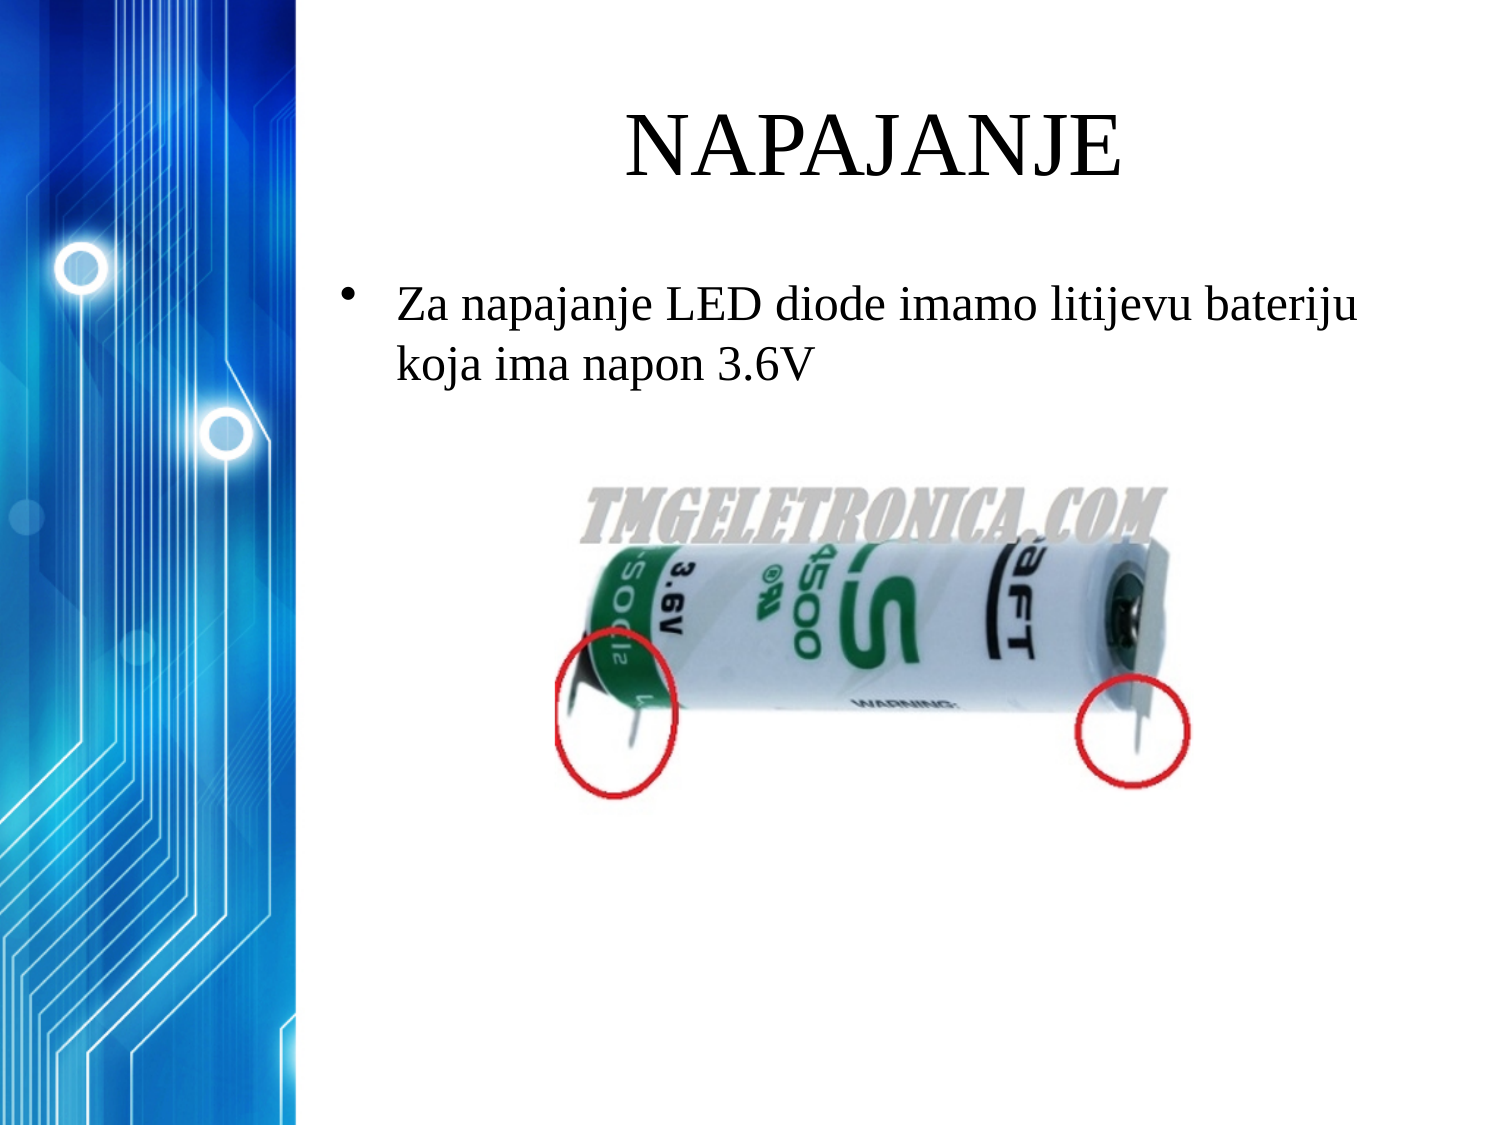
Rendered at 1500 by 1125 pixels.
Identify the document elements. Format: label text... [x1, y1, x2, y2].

list Za napajanje LED diode imamo litijevu bateriju koja ima napon 3.6V [324, 262, 1426, 1006]
title NAPAJANJE [324, 44, 1426, 233]
picture [0, 0, 1500, 1125]
